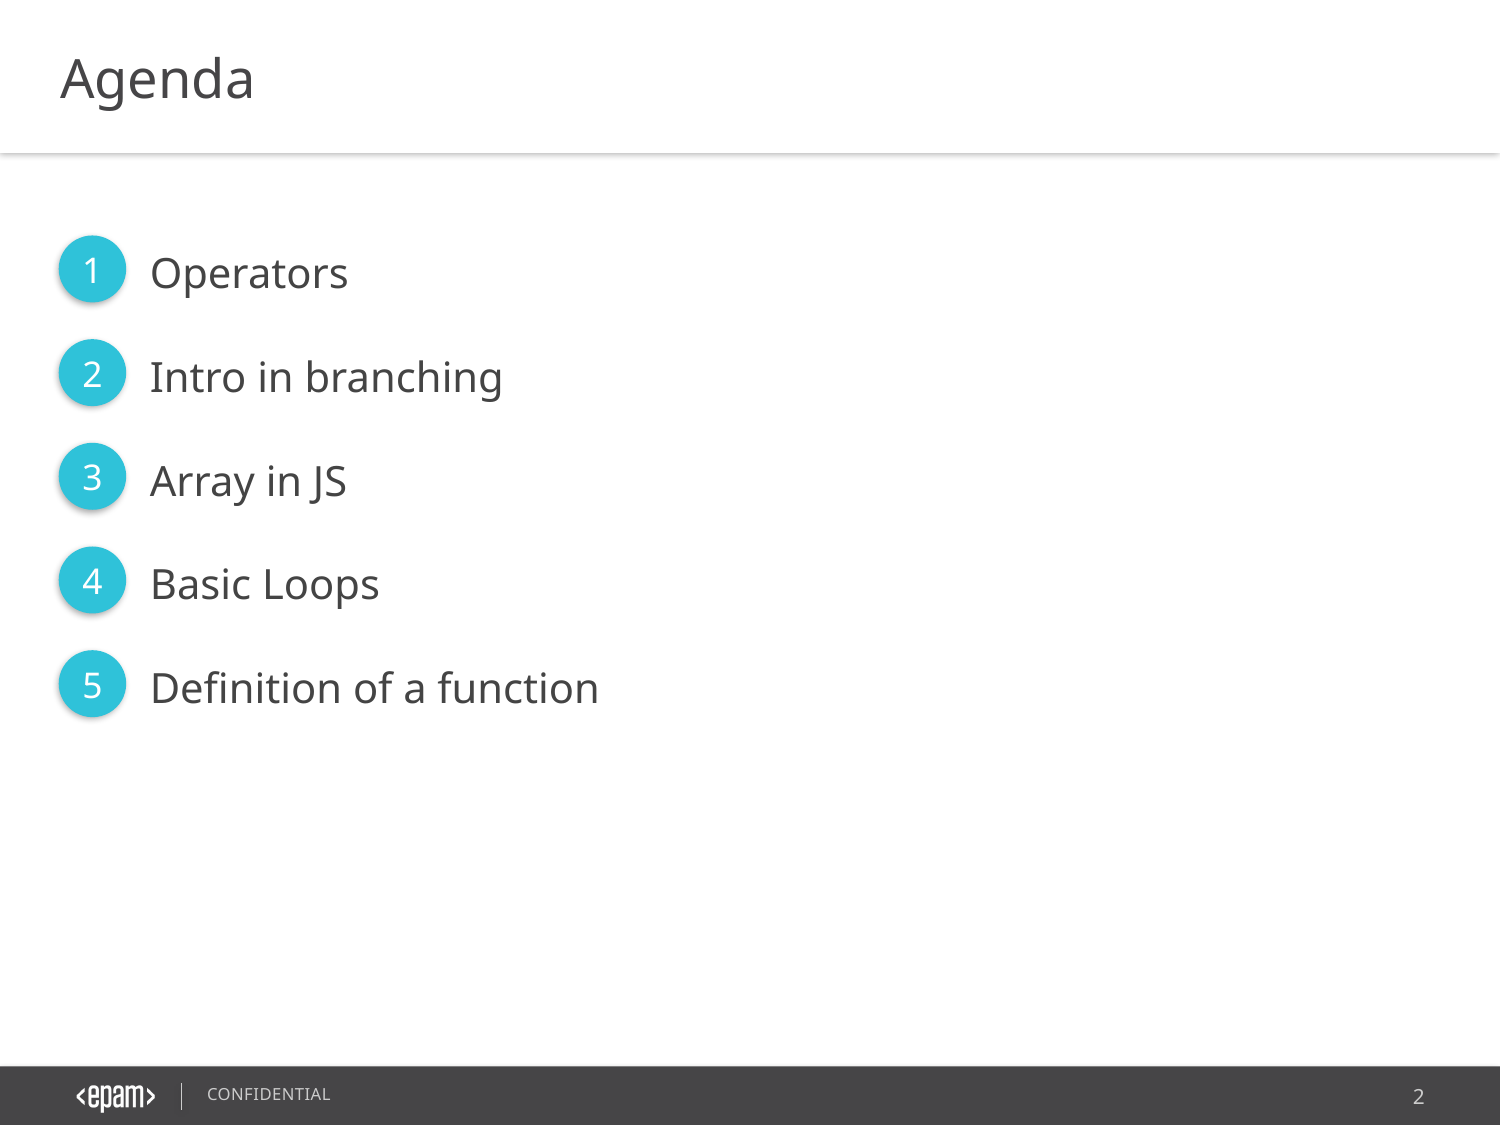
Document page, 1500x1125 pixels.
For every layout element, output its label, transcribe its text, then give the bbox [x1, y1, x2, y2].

picture [76, 1085, 155, 1113]
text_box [58, 235, 1336, 306]
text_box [58, 546, 1336, 617]
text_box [58, 442, 1336, 513]
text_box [58, 338, 1336, 410]
list Agenda [0, 0, 1500, 153]
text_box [58, 649, 1336, 721]
